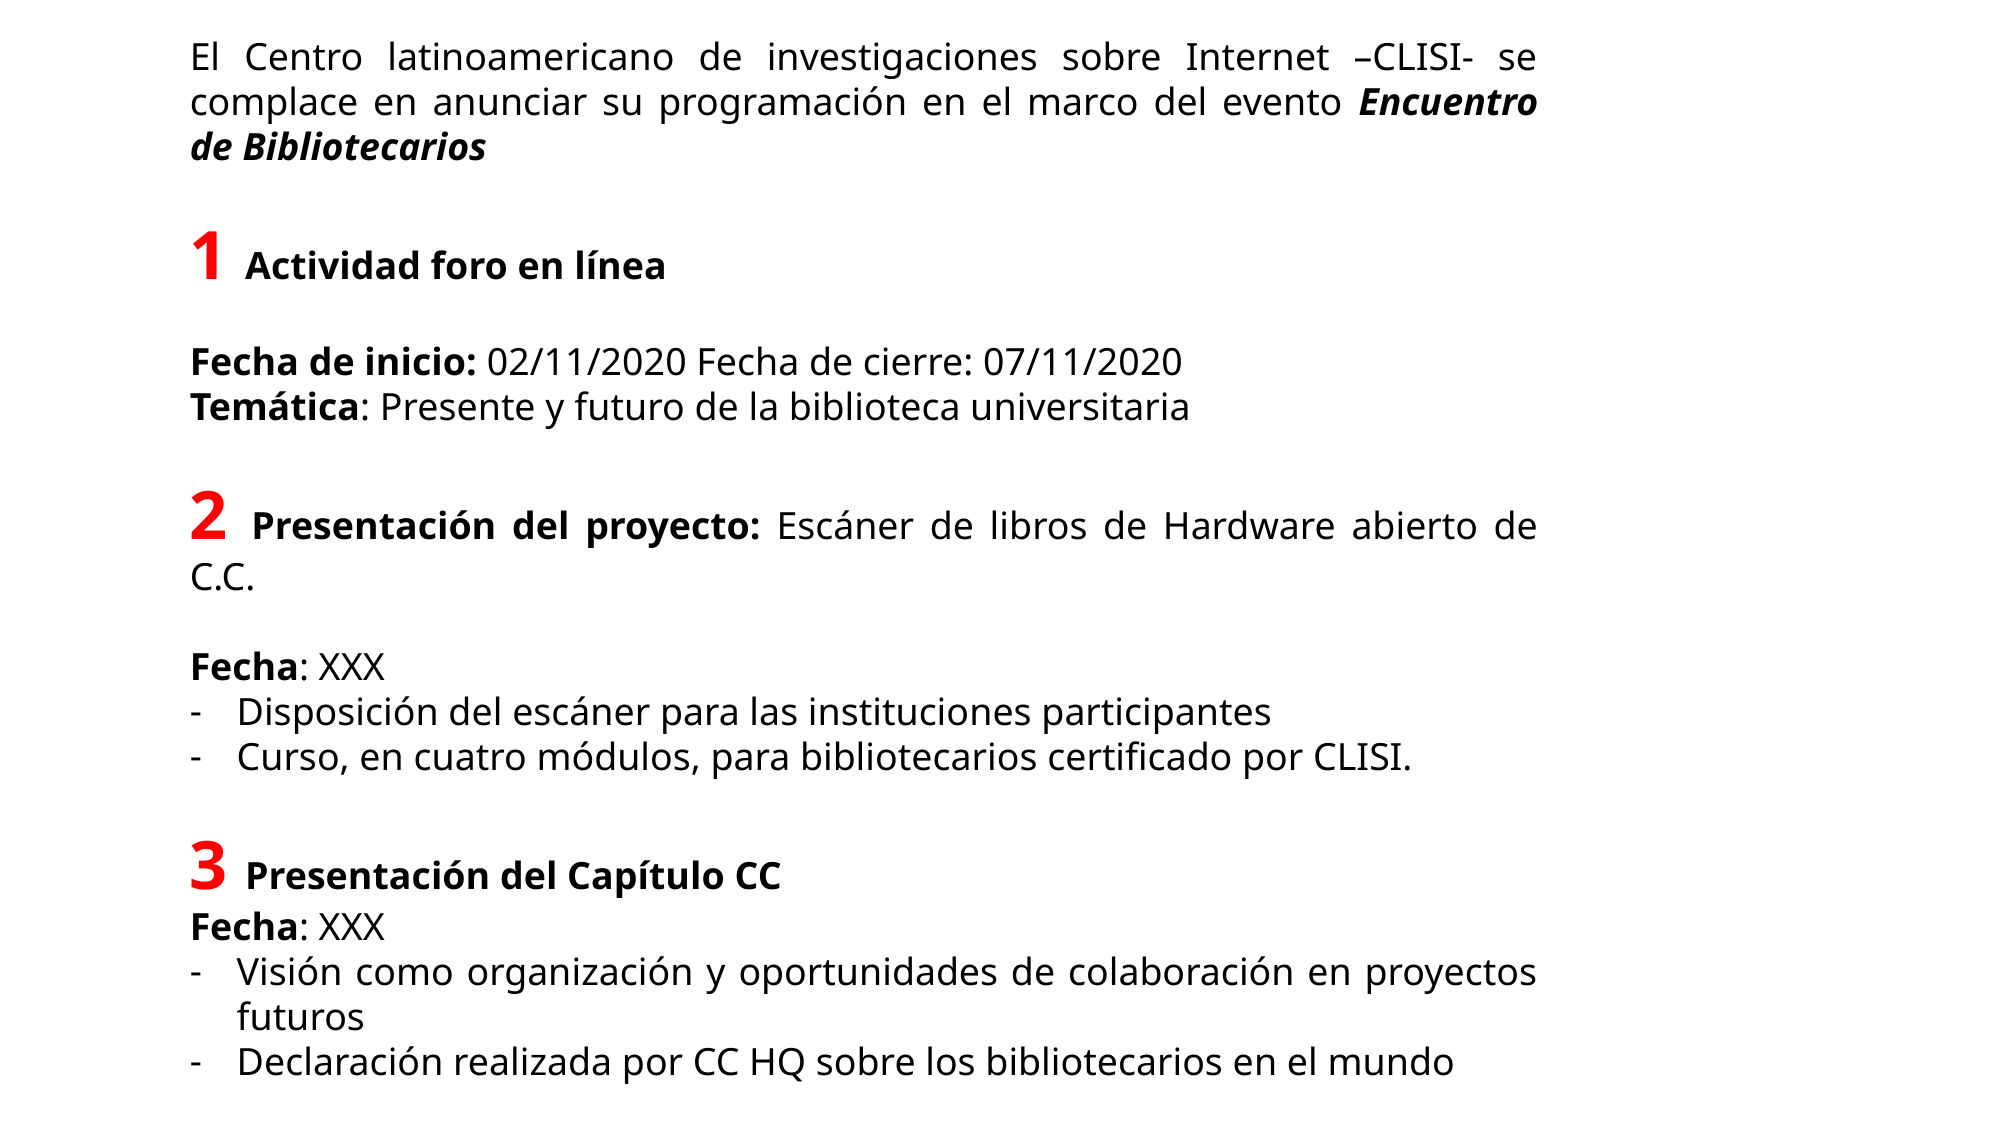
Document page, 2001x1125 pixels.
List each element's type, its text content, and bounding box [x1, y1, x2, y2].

text_box El Centro latinoamericano de investigaciones sobre Internet –CLISI- se complace en anunciar su programación en el marco del evento Encuentro de Bibliotecarios 1 Actividad foro en línea Fecha de inicio: 02/11/2020 Fecha de cierre: 07/11/2020 Temática: Presente y futuro de la biblioteca universitaria 2 Presentación del proyecto: Escáner de libros de Hardware abierto de C.C. Fecha: XXX Disposición del escáner para las instituciones participantes Curso, en cuatro módulos, para bibliotecarios certificado por CLISI. 3 Presentación del Capítulo CC Fecha: XXX Visión como organización y oportunidades de colaboración en proyectos futuros Declaración realizada por CC HQ sobre los bibliotecarios en el mundo [174, 25, 1554, 1010]
